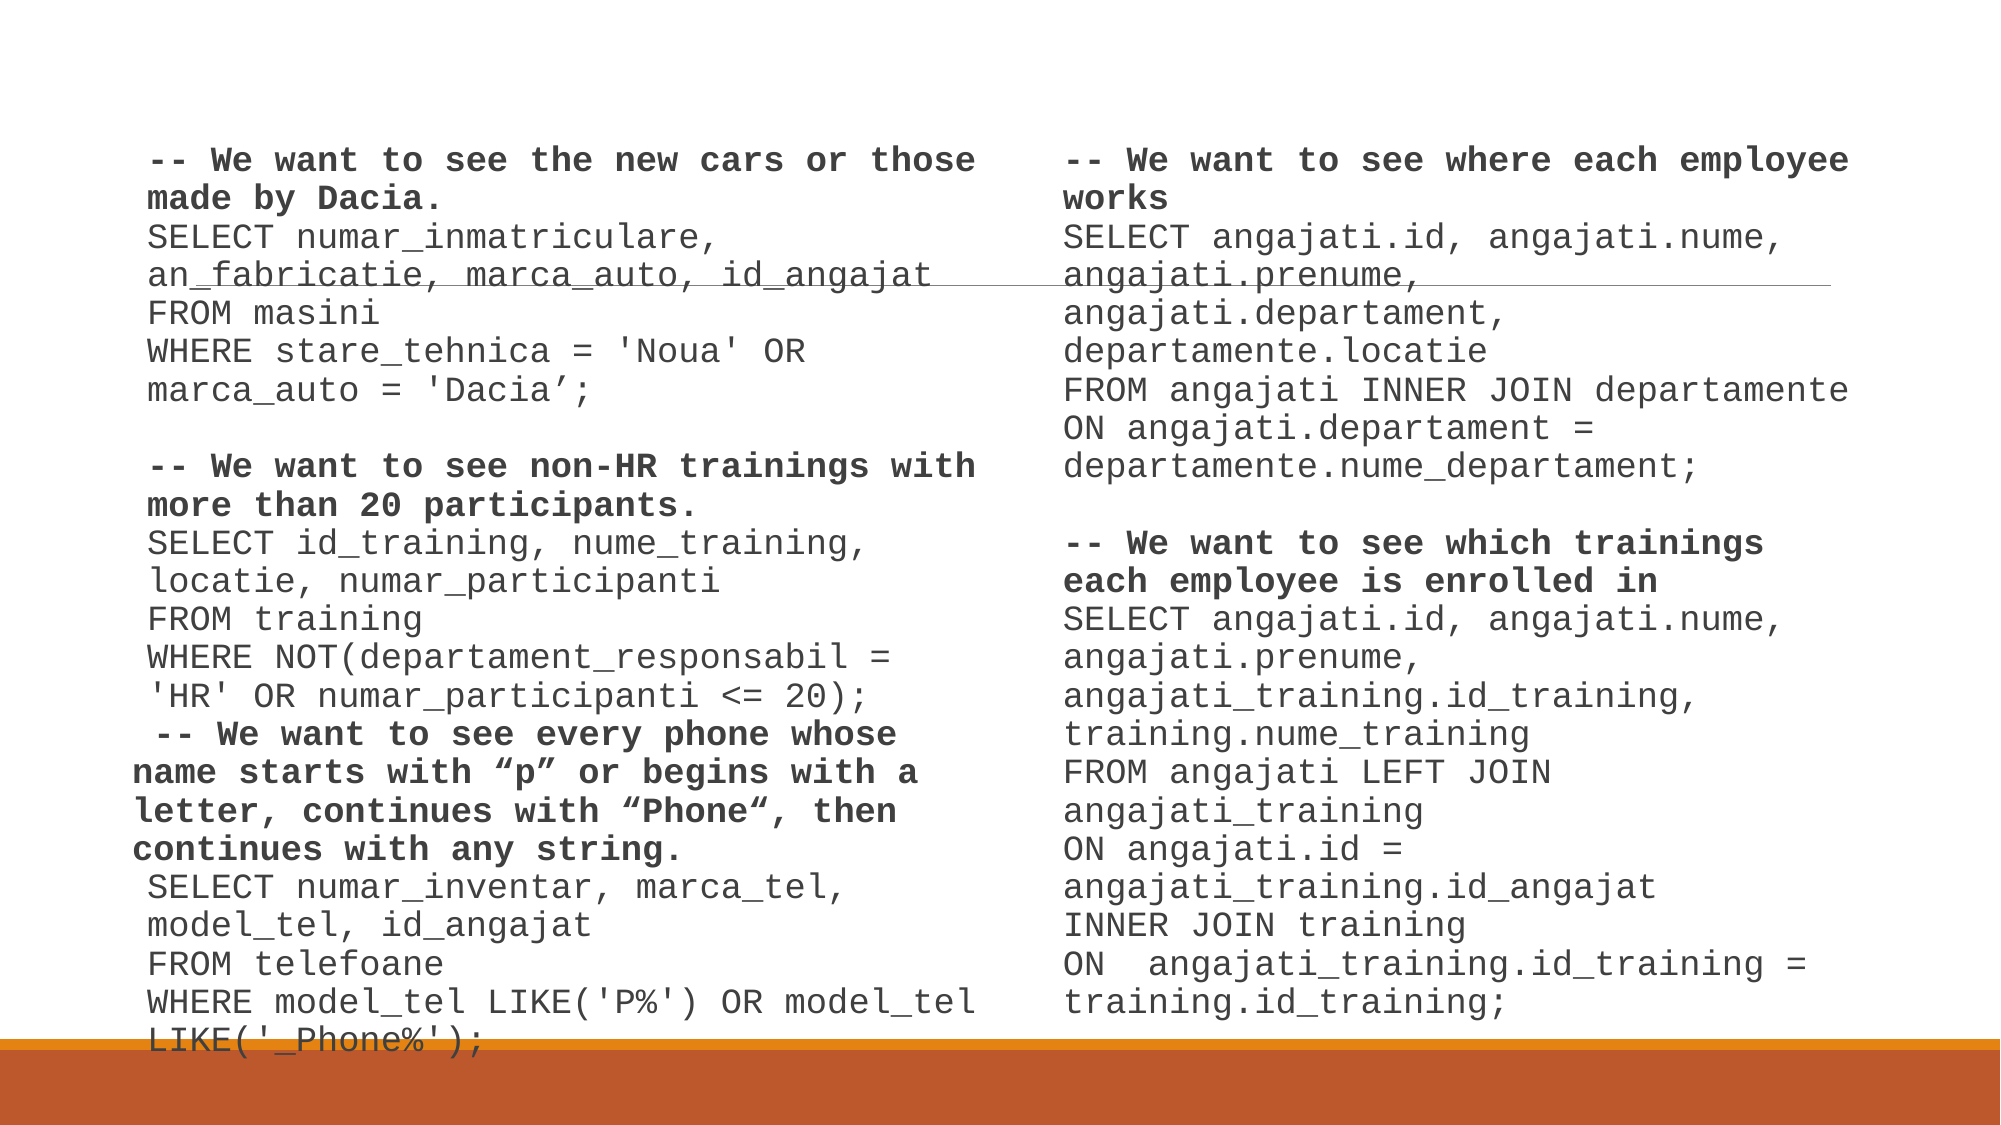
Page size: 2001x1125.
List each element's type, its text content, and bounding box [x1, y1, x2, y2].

list -- We want to see the new cars or those made by Dacia. SELECT numar_inmatriculare, an_fabricatie, marca_auto, id_angajat FROM masini WHERE stare_tehnica = 'Noua' OR marca_auto = 'Dacia’; -- We want to see non-HR trainings with more than 20 participants. SELECT id_training, nume_training, locatie, numar_participanti FROM training WHERE NOT(departament_responsabil = 'HR' OR numar_participanti <= 20); -- We want to see every phone whose name starts with “p” or begins with a letter, continues with “Phone“, then continues with any string. SELECT numar_inventar, marca_tel, model_tel, id_angajat FROM telefoane WHERE model_tel LIKE('P%') OR model_tel LIKE('_Phone%'); [132, 133, 979, 875]
text_box -- We want to see where each employee works SELECT angajati.id, angajati.nume, angajati.prenume, angajati.departament, departamente.locatie FROM angajati INNER JOIN departamente ON angajati.departament = departamente.nume_departament; -- We want to see which trainings each employee is enrolled in SELECT angajati.id, angajati.nume, angajati.prenume, angajati_training.id_training, training.nume_training FROM angajati LEFT JOIN angajati_training ON angajati.id = angajati_training.id_angajat INNER JOIN training ON angajati_training.id_training = training.id_training; [1047, 133, 1868, 794]
